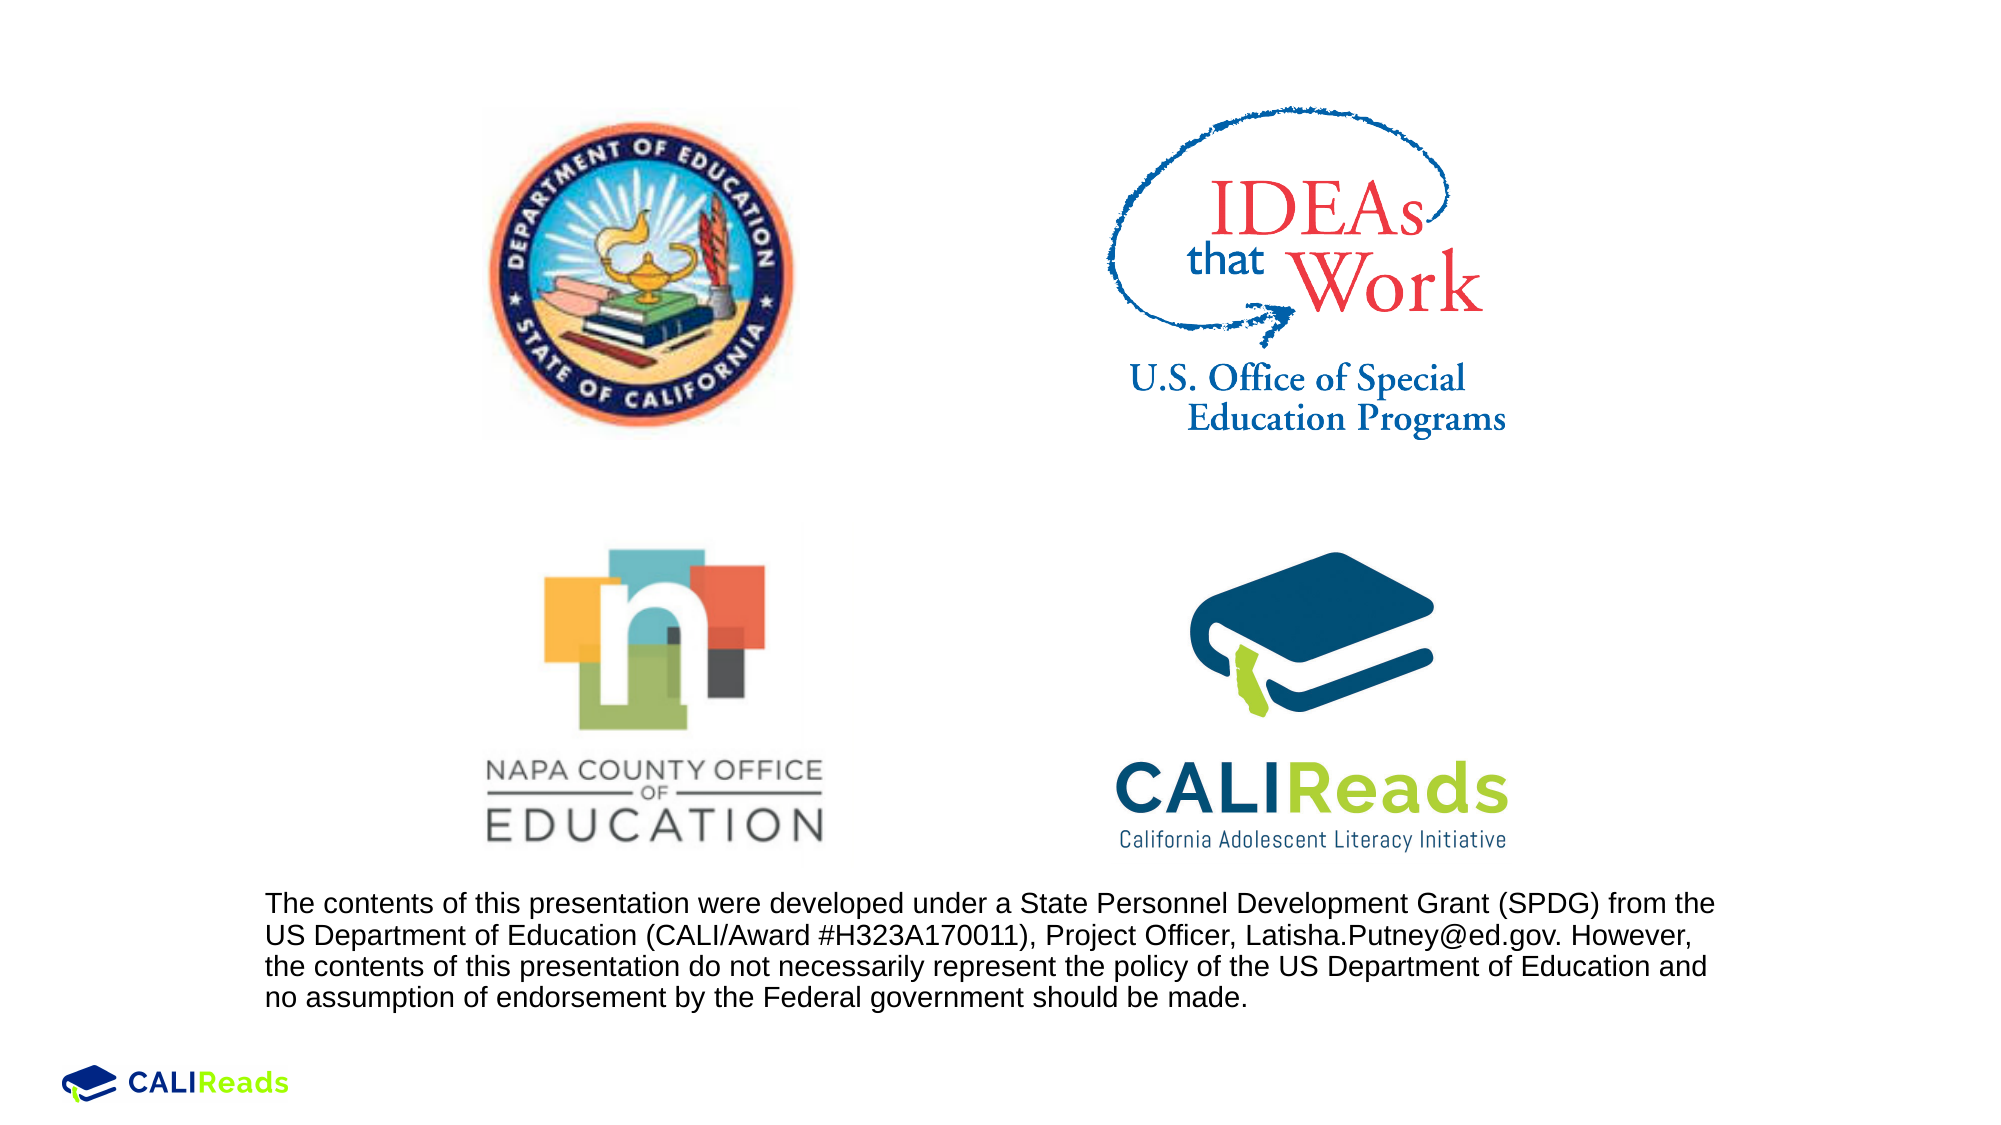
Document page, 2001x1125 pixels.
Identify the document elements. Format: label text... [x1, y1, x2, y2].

picture [1106, 106, 1505, 440]
picture [62, 1065, 288, 1103]
title The contents of this presentation were developed under a State Personnel Development Grant (SPDG) from the US Department of Education (CALI/Award #H323A170011), Project Officer, Latisha.Putney@ed.gov. However, the contents of this presentation do not necessarily represent the policy of the US Department of Education and no assumption of endorsement by the Federal government should be made. [249, 818, 1750, 1022]
picture [482, 104, 800, 440]
picture [1111, 546, 1512, 864]
picture [455, 522, 854, 868]
